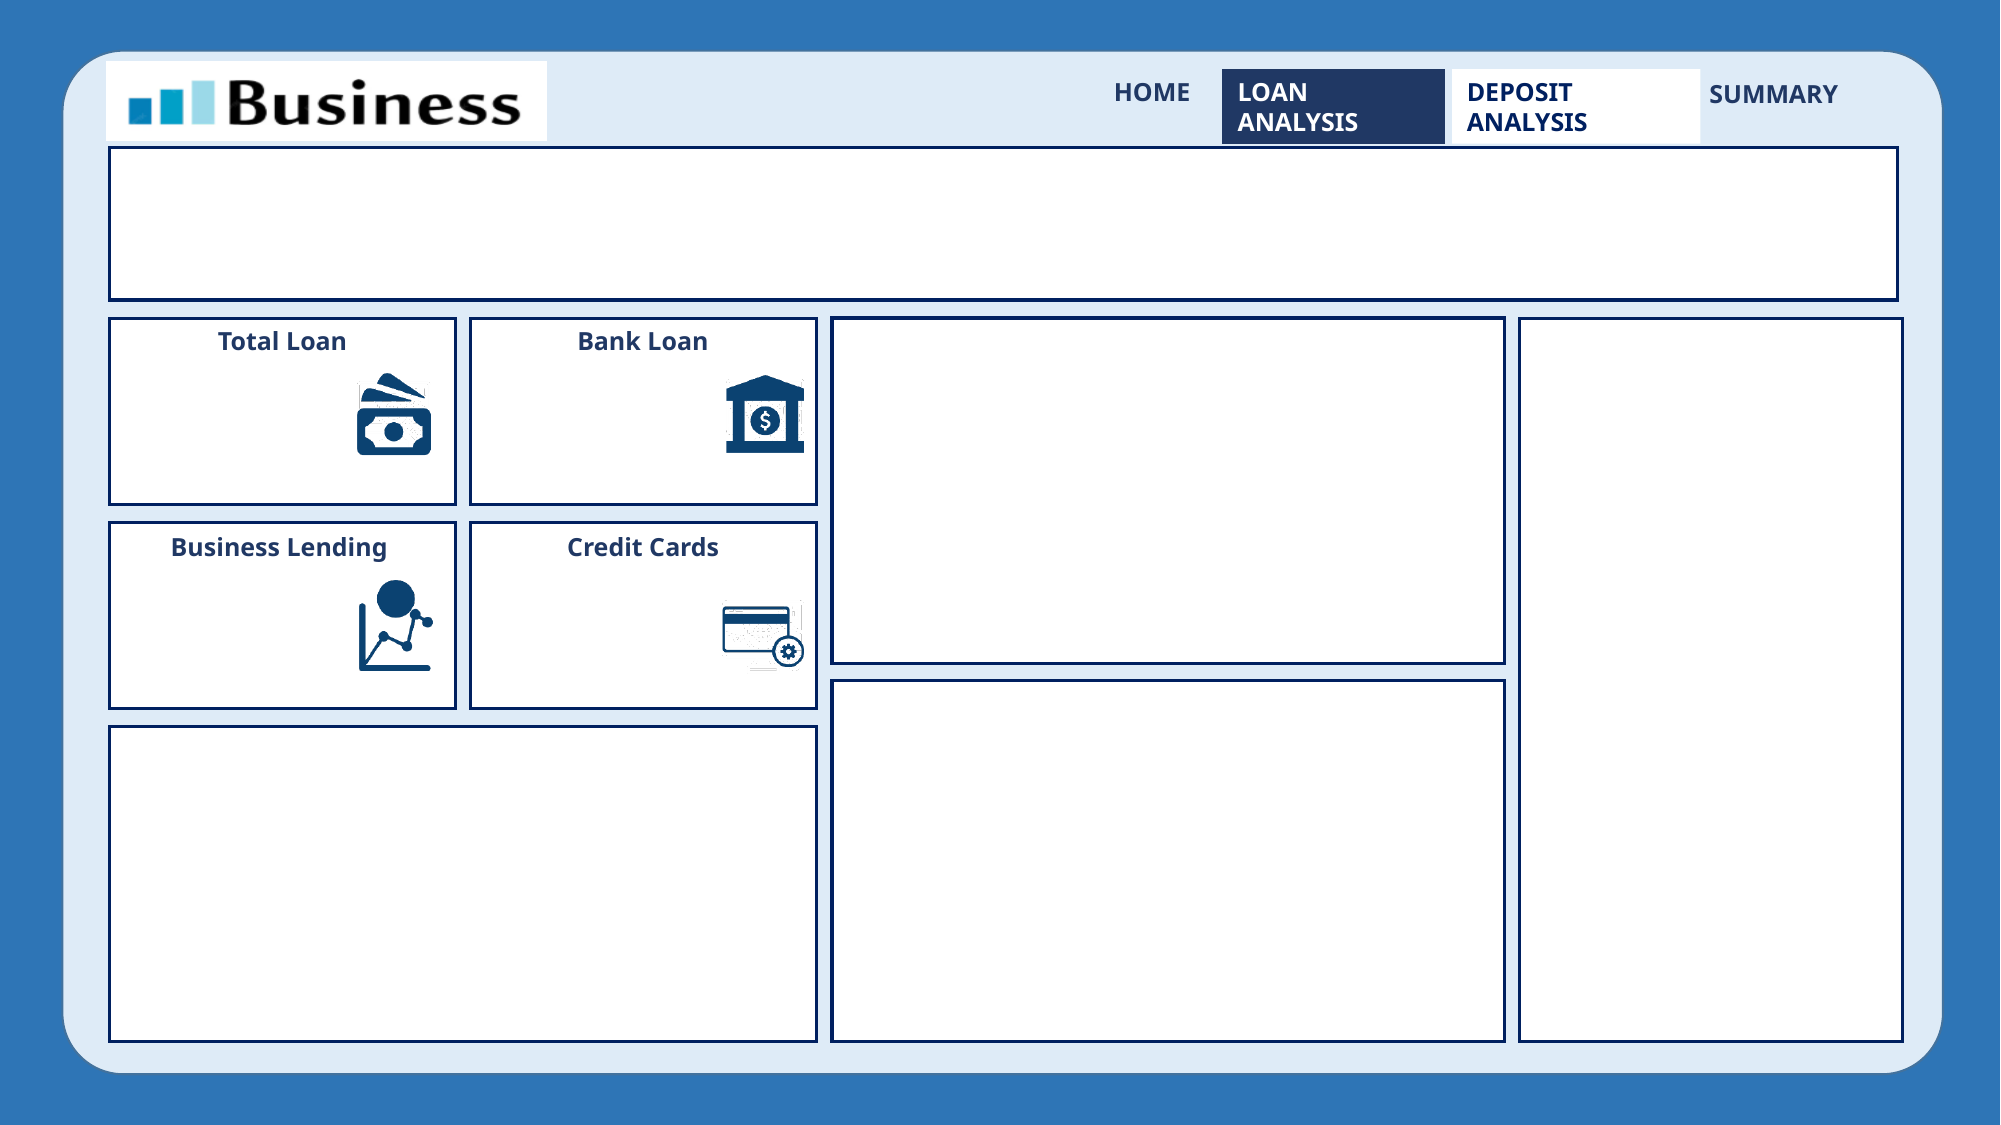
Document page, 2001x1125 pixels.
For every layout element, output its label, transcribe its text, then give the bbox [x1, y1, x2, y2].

text_box [109, 521, 456, 709]
picture [353, 369, 434, 459]
text_box [1518, 317, 1904, 1043]
text_box [109, 317, 456, 505]
text_box [831, 317, 1505, 665]
picture [722, 371, 808, 457]
text_box LOAN ANALYSIS [1222, 69, 1445, 144]
text_box [0, 0, 2000, 1125]
text_box HOME [1099, 69, 1216, 114]
text_box Business Lending [133, 524, 432, 569]
text_box [470, 521, 818, 709]
text_box [109, 725, 818, 1043]
text_box DEPOSIT ANALYSIS [1452, 69, 1701, 144]
text_box [109, 146, 1898, 301]
picture [106, 61, 547, 141]
text_box [61, 49, 1945, 1076]
text_box Total Loan [195, 318, 371, 363]
text_box SUMMARY [1694, 71, 1943, 117]
picture [718, 596, 808, 678]
text_box Bank Loan [546, 318, 740, 363]
picture [355, 576, 436, 675]
text_box [831, 680, 1505, 1043]
text_box [470, 317, 818, 505]
text_box Credit Cards [485, 524, 808, 569]
